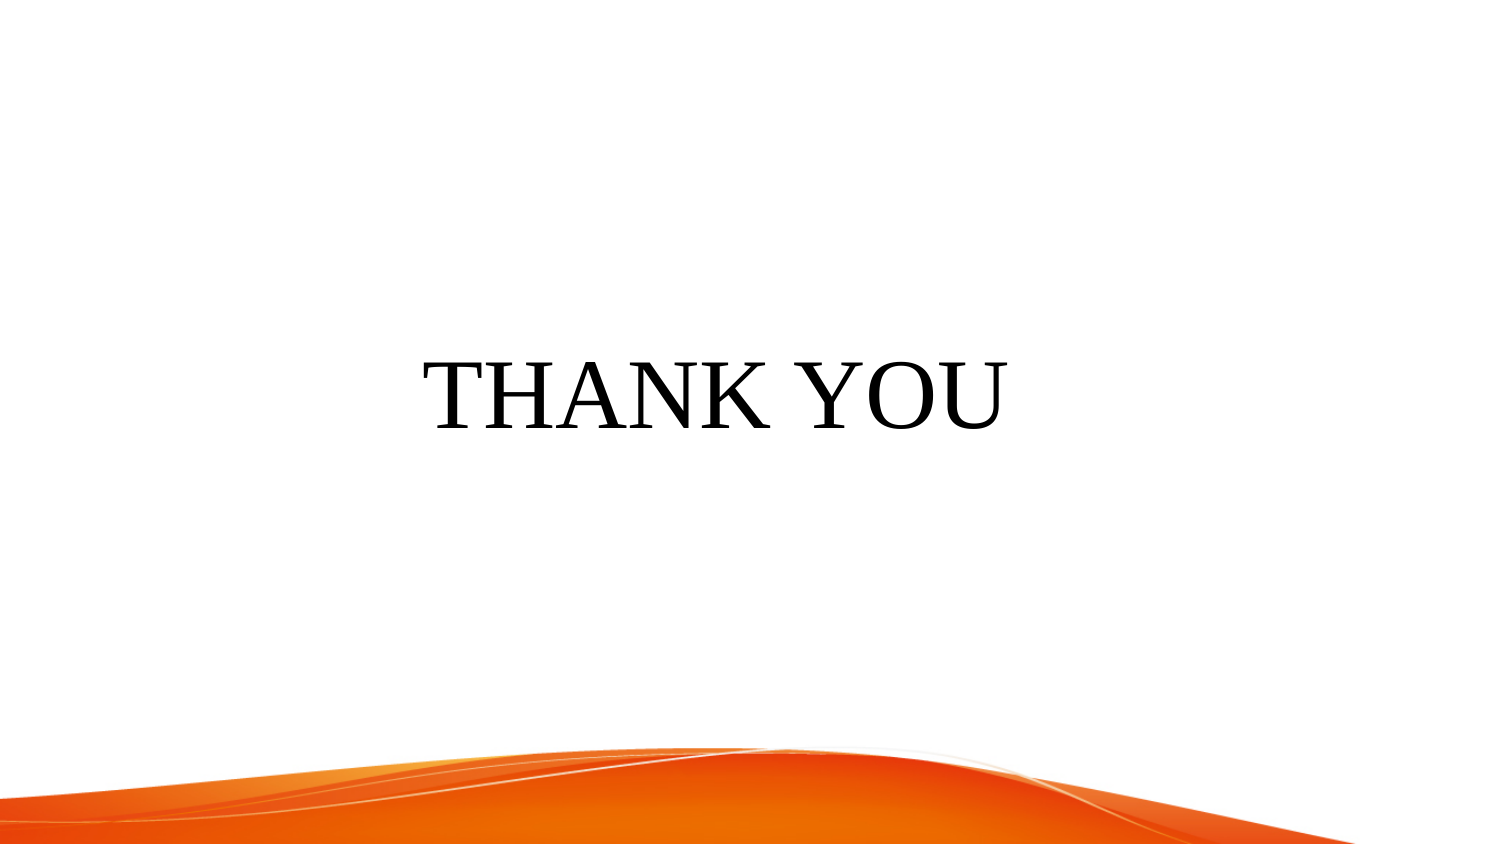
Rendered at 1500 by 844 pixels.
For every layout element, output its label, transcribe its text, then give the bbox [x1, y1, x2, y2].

picture [0, 0, 1500, 844]
title THANK YOU [253, 303, 1205, 473]
